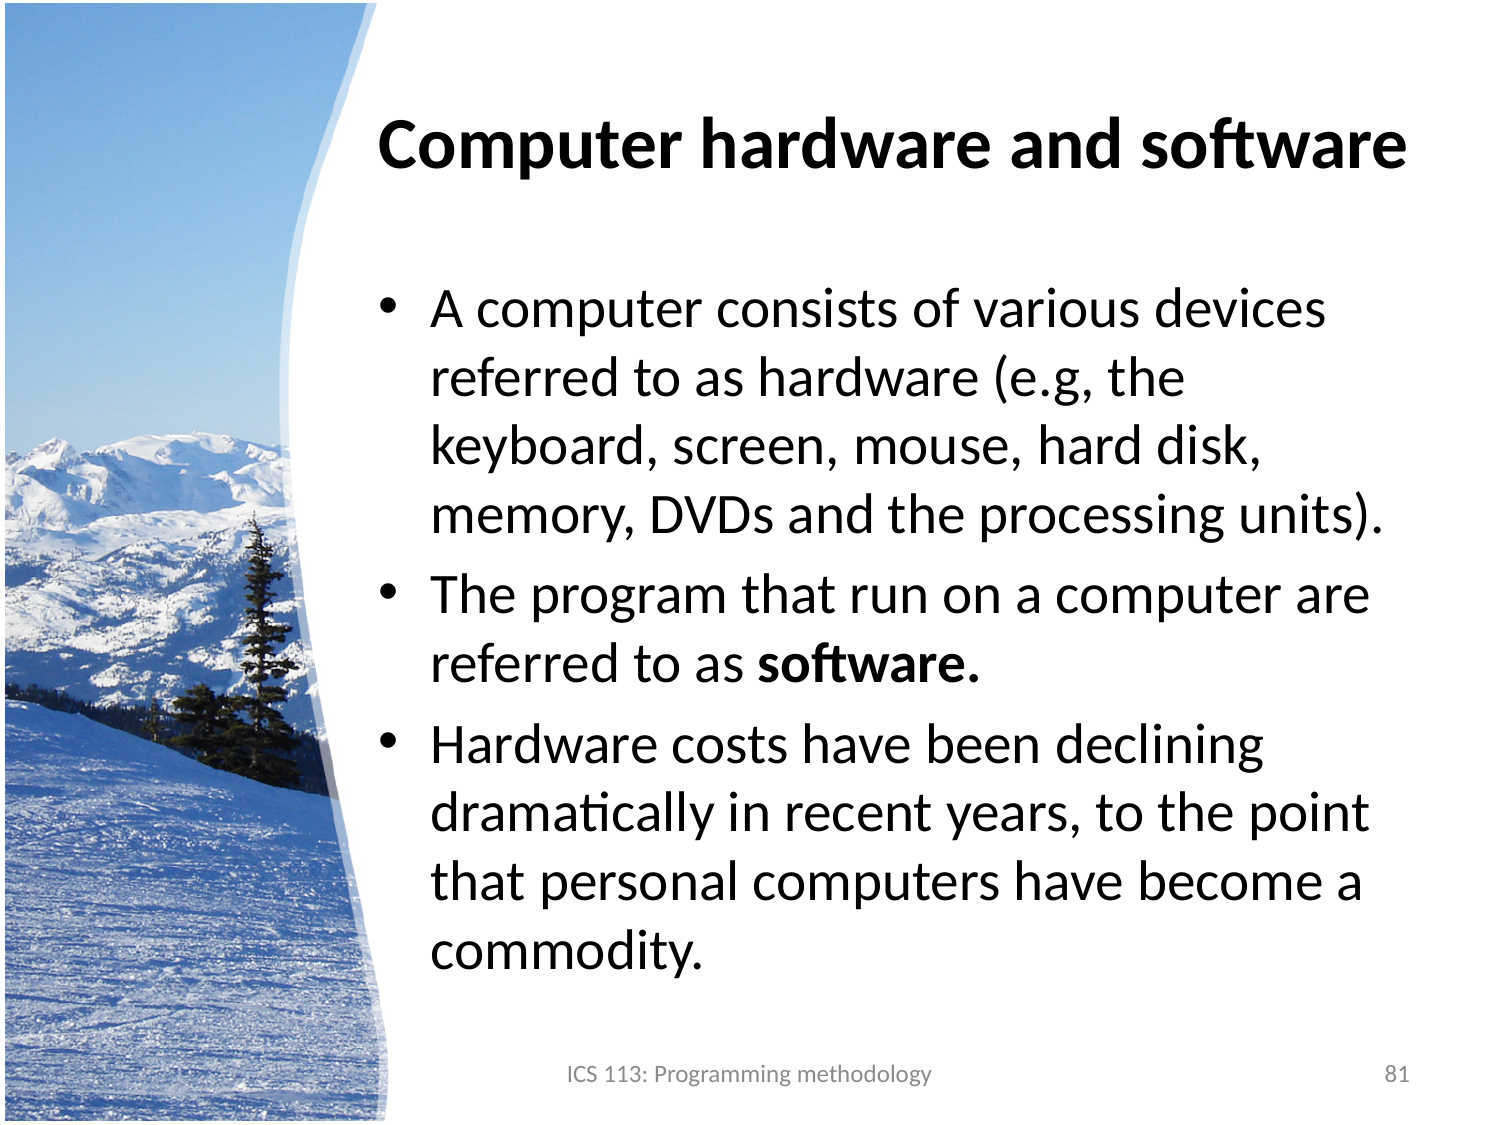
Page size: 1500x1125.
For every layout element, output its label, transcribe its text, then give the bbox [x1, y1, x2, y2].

title Computer hardware and software [363, 44, 1426, 233]
list A computer consists of various devices referred to as hardware (e.g, the keyboard, screen, mouse, hard disk, memory, DVDs and the processing units). The program that run on a computer are referred to as software. Hardware costs have been declining dramatically in recent years, to the point that personal computers have become a commodity. [363, 262, 1426, 1006]
slide_number 81 [1074, 1042, 1425, 1103]
picture [0, 0, 1500, 1125]
footer ICS 113: Programming methodology [512, 1042, 988, 1103]
